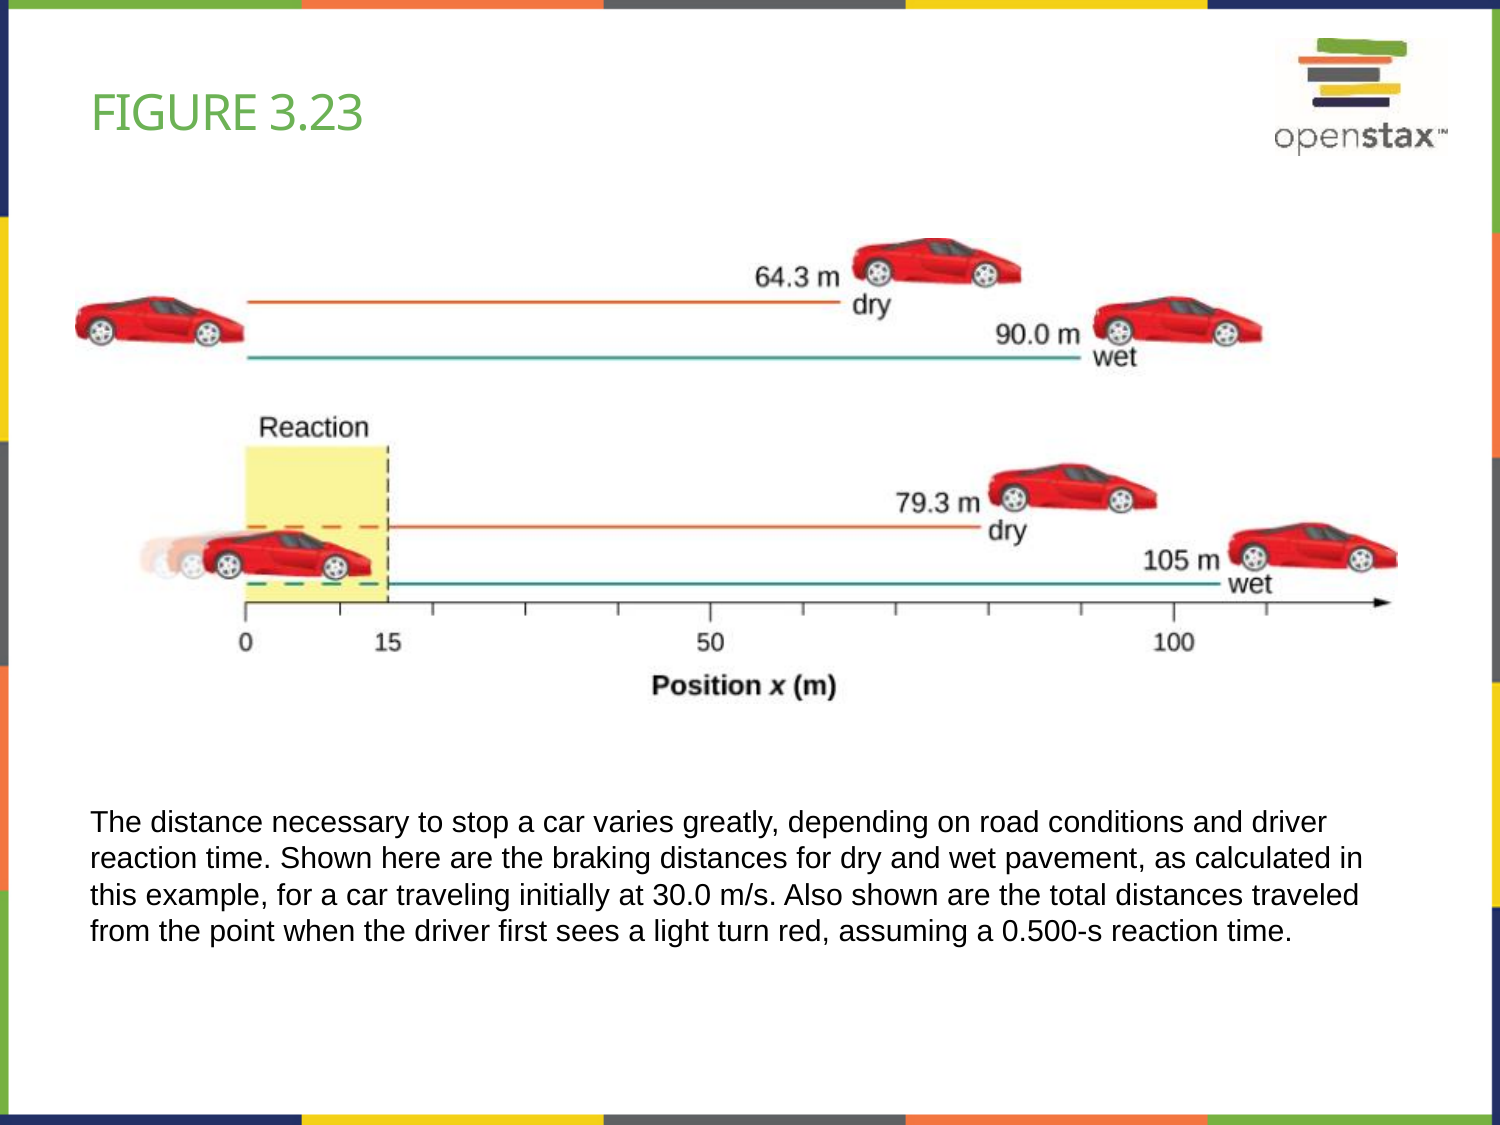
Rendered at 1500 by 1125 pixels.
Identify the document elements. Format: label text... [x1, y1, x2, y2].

list The distance necessary to stop a car varies greatly, depending on road conditions and driver reaction time. Shown here are the braking distances for dry and wet pavement, as calculated in this example, for a car traveling initially at 30.0 m/s. Also shown are the total distances traveled from the point when the driver first sees a light turn red, assuming a 0.500-s reaction time. [75, 794, 1398, 986]
picture [0, 0, 1500, 1125]
title Figure 3.23 [75, 39, 1274, 148]
